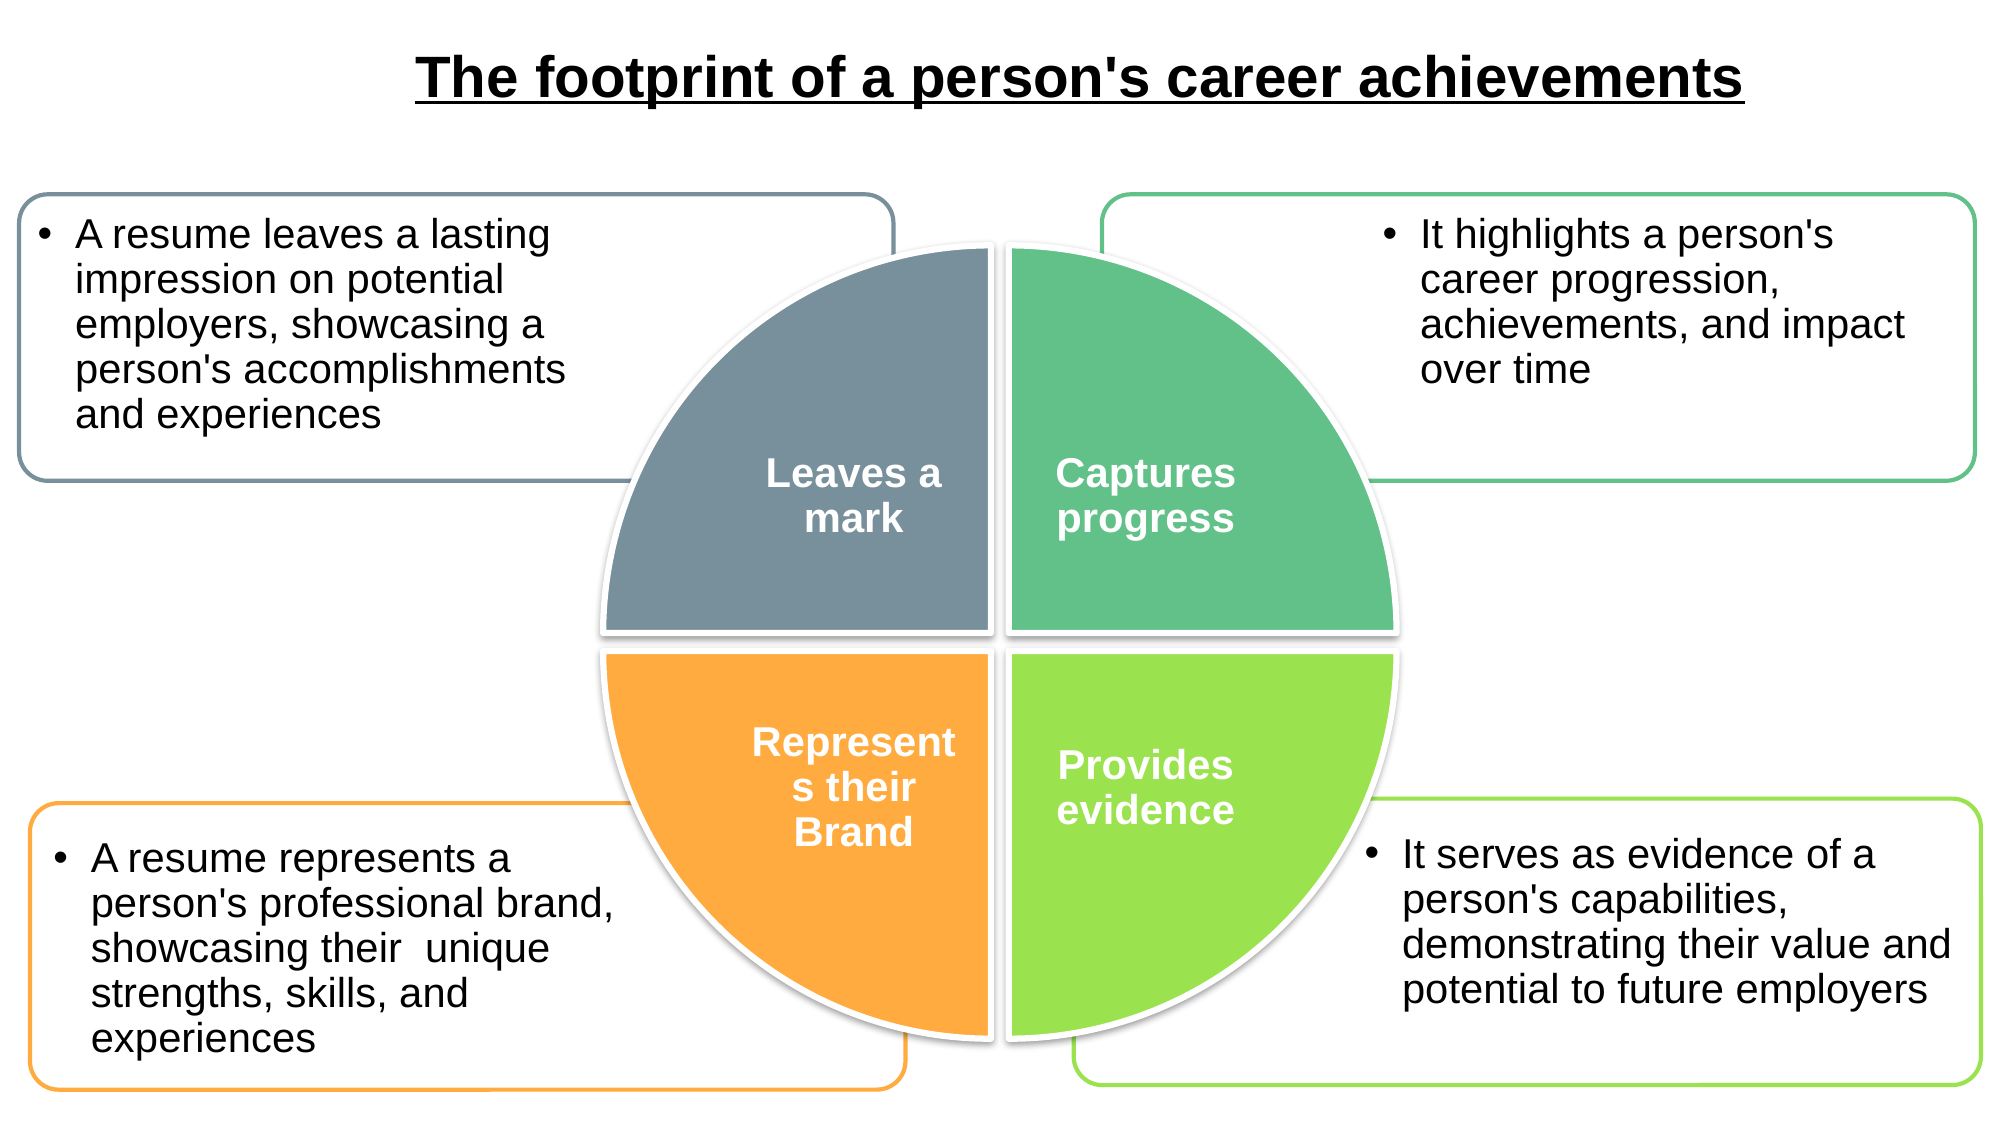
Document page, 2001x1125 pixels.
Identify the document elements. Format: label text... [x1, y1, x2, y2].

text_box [1008, 650, 1397, 1039]
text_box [29, 802, 906, 1090]
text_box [1008, 245, 1397, 634]
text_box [602, 650, 992, 1039]
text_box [1073, 798, 1982, 1086]
text_box The footprint of a person's career achievements [400, 31, 1761, 117]
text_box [602, 245, 992, 634]
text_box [18, 194, 894, 482]
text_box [1101, 194, 1976, 482]
